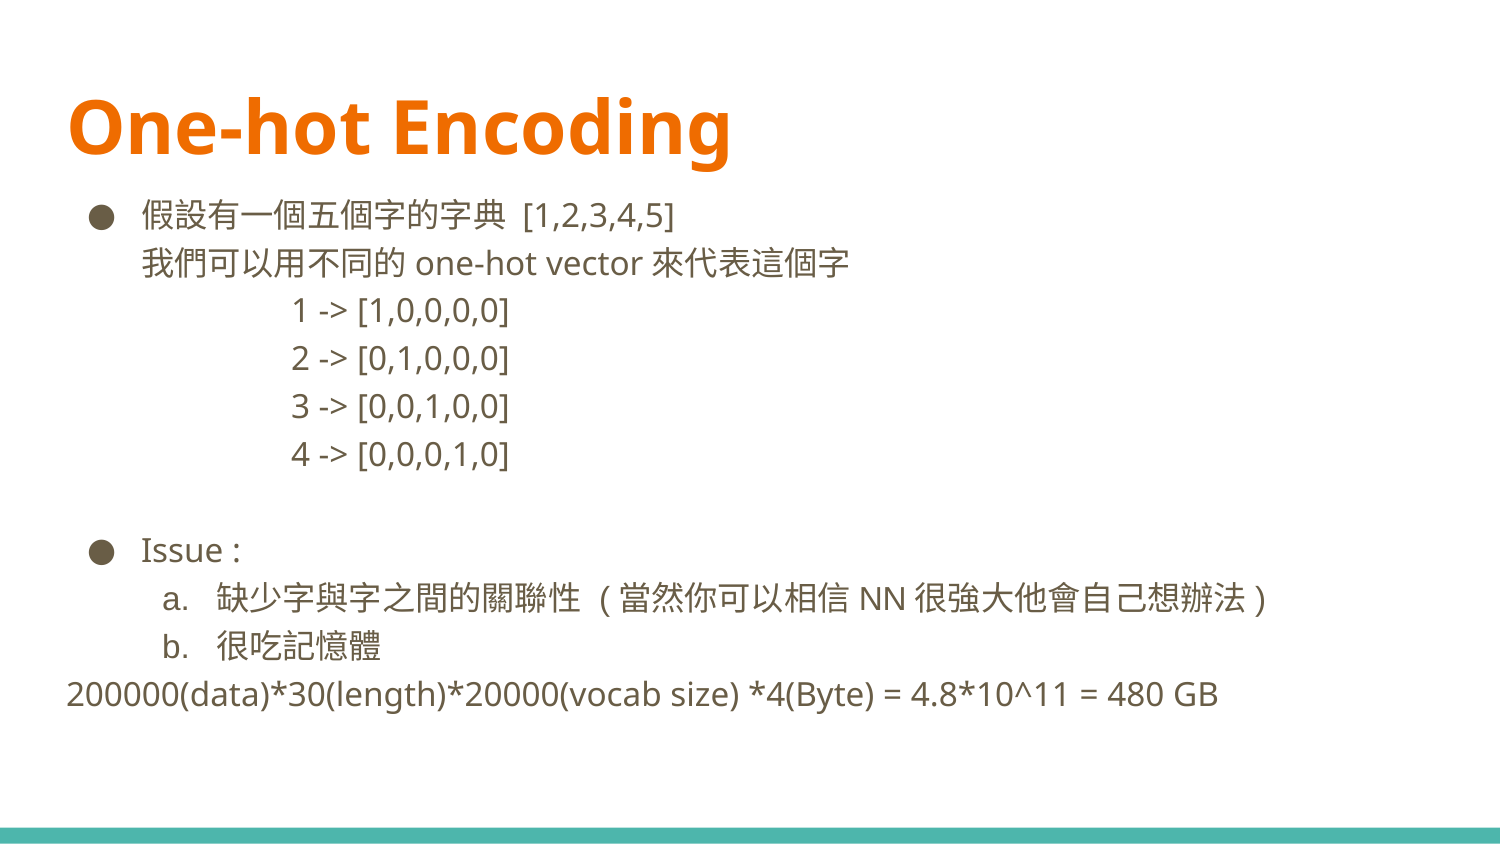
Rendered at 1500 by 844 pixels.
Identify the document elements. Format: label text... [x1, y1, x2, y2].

title One-hot Encoding [51, 62, 1449, 178]
list 假設有一個五個字的字典 [1,2,3,4,5] 我們可以用不同的one-hot vector來代表這個字 1 -> [1,0,0,0,0] 2 -> [0,1,0,0,0] 3 -> [0,0,1,0,0] 4 -> [0,0,0,1,0] Issue : 缺少字與字之間的關聯性 (當然你可以相信NN很強大他會自己想辦法) 很吃記憶體 200000(data)*30(length)*20000(vocab size) *4(Byte) = 4.8*10^11 = 480 GB [51, 178, 1449, 720]
